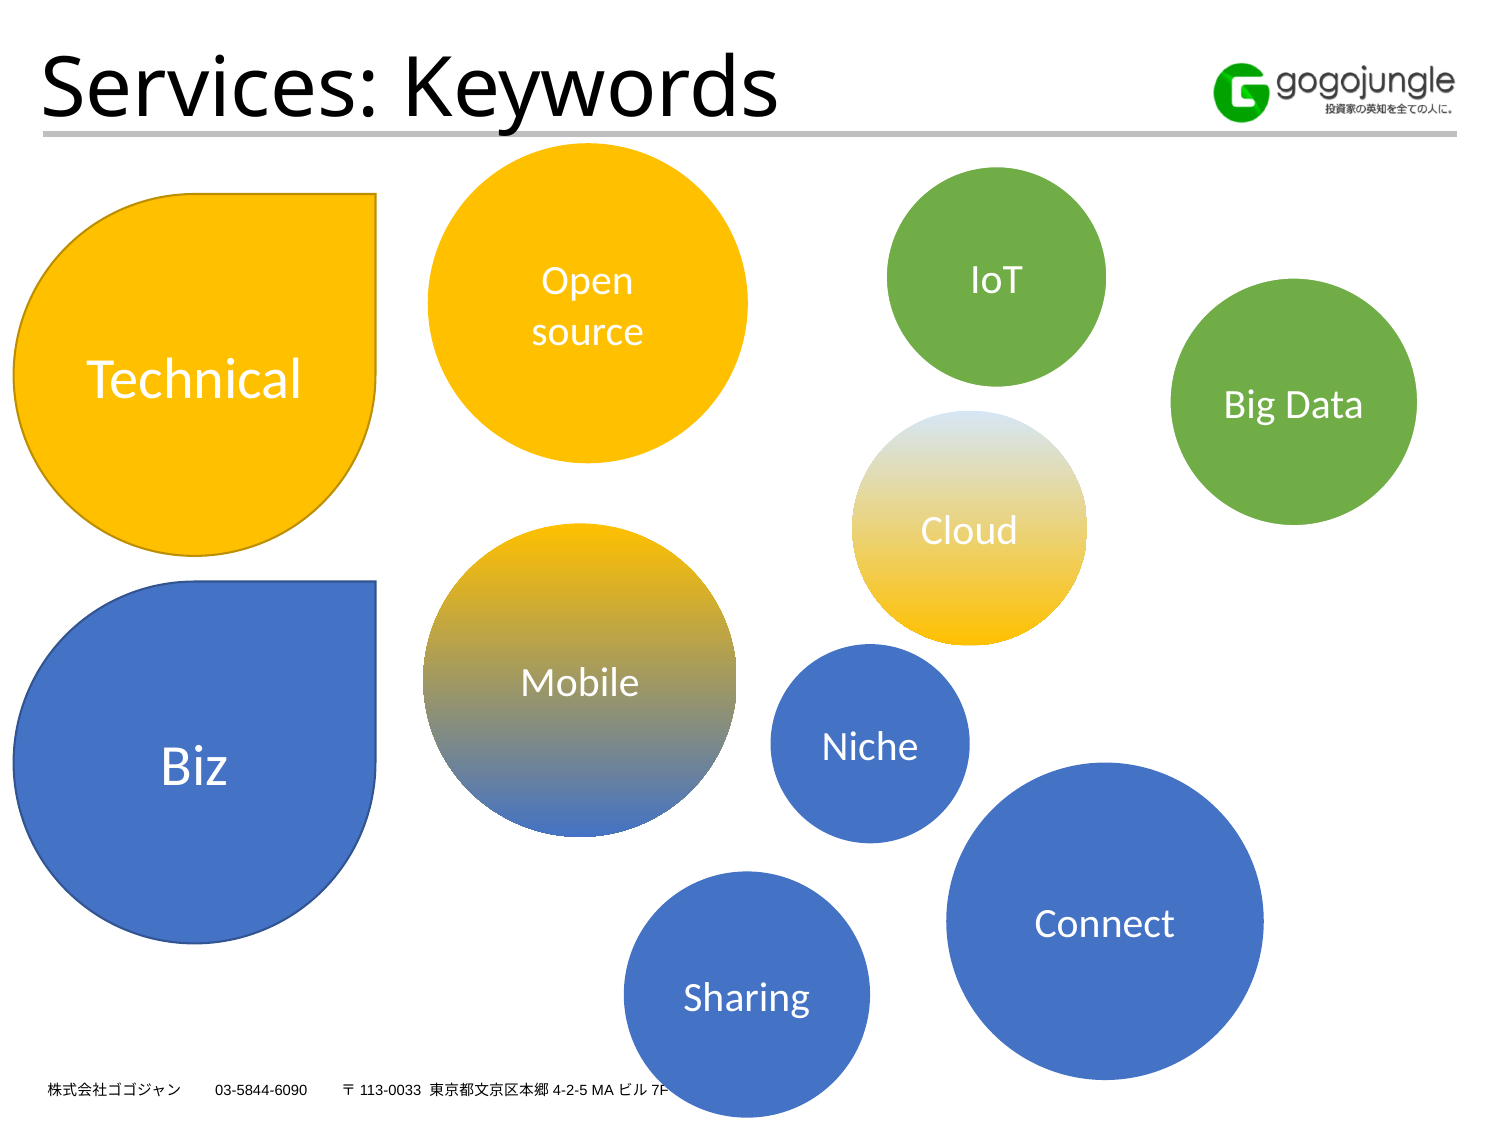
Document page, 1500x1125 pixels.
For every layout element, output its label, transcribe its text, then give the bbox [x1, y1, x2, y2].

text_box Niche [770, 644, 970, 844]
text_box Biz [12, 580, 377, 945]
text_box Connect [946, 762, 1264, 1081]
text_box Mobile [422, 522, 738, 838]
text_box Sharing [623, 871, 871, 1118]
text_box Open source [426, 142, 749, 465]
text_box Technical [12, 192, 377, 557]
picture [1208, 58, 1458, 127]
text_box Cloud [851, 409, 1089, 647]
text_box Big Data [1167, 275, 1421, 529]
text_box Services: Keywords [25, 37, 1163, 133]
text_box IoT [883, 164, 1110, 390]
